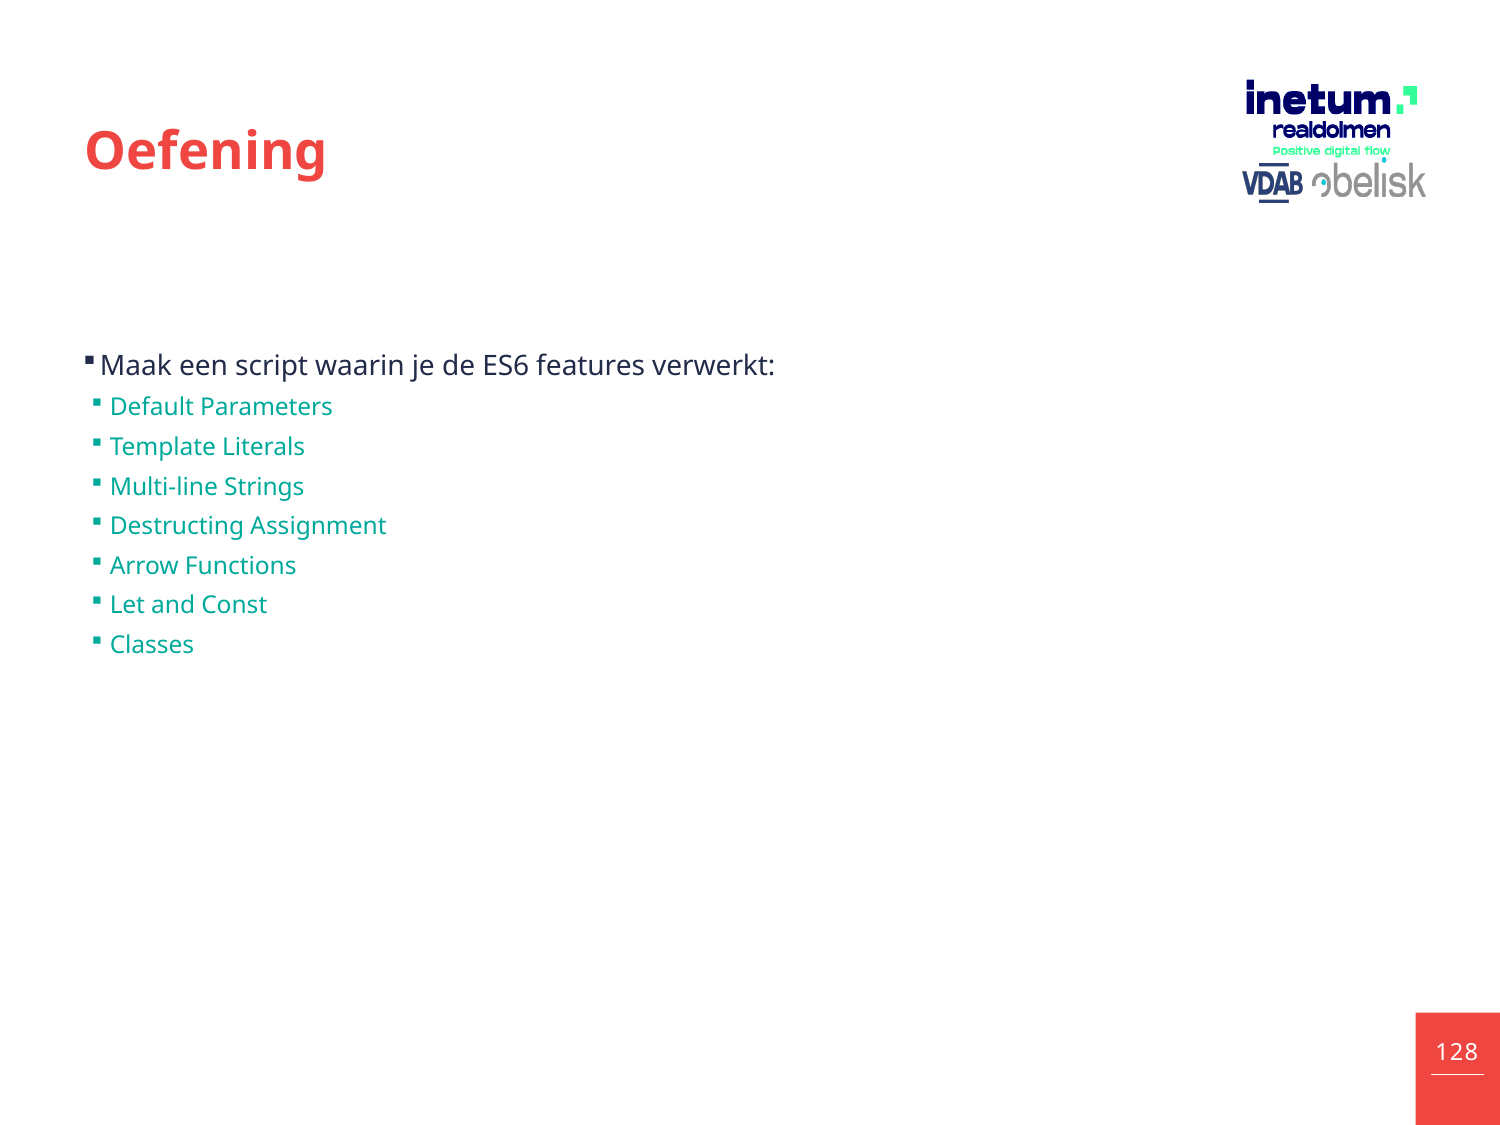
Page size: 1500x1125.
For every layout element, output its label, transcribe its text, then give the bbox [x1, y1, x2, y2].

list Maak een script waarin je de ES6 features verwerkt: Default Parameters Template Literals Multi-line Strings Destructing Assignment Arrow Functions Let and Const Classes [83, 326, 1400, 653]
picture [1233, 52, 1431, 203]
title Oefening [83, 114, 1229, 181]
